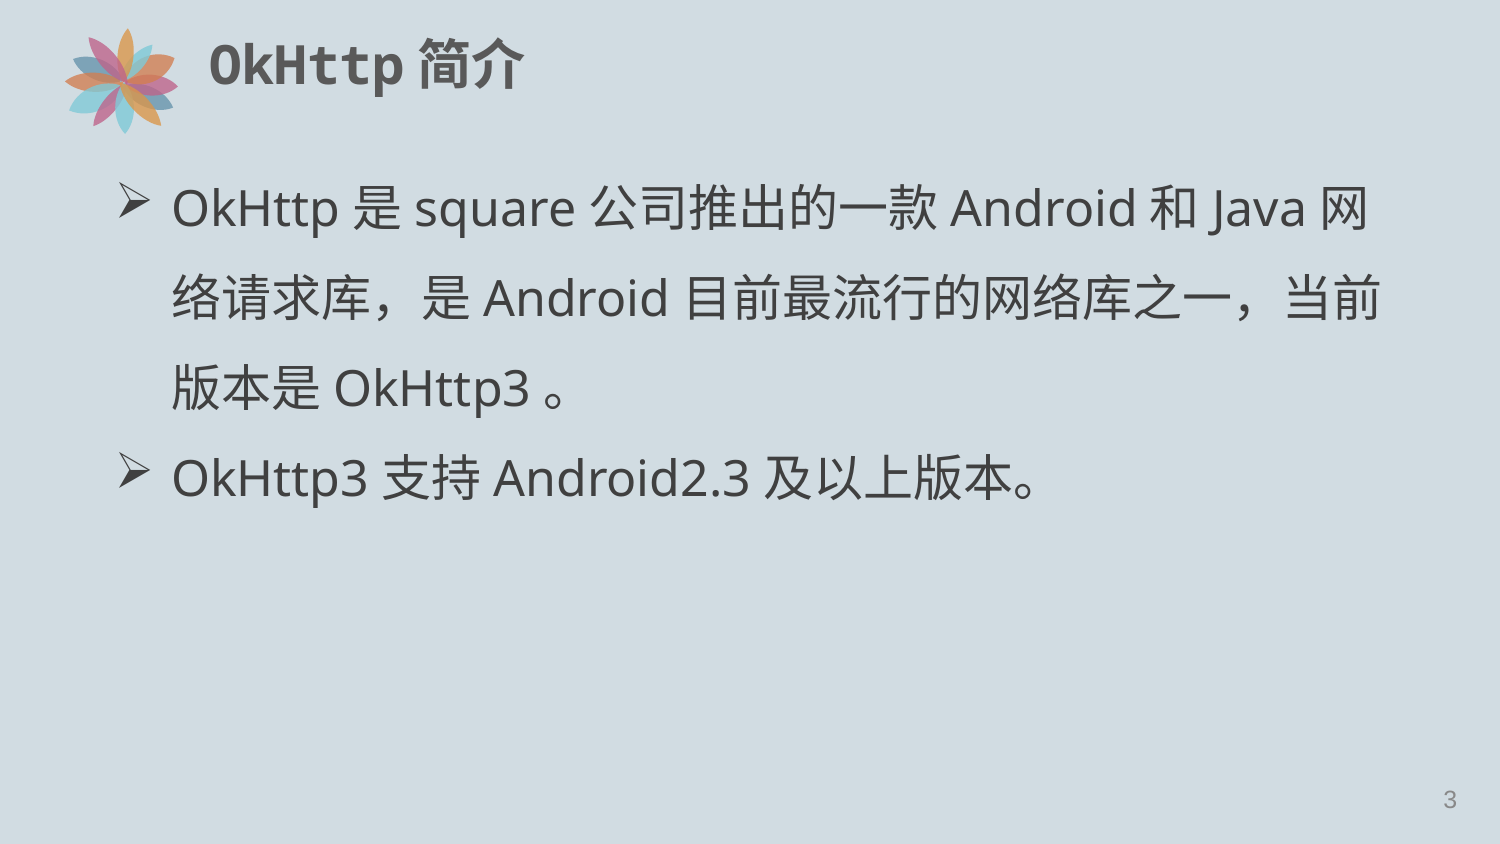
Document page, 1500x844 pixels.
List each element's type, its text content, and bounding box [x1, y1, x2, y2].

title OkHttp简介 [194, 23, 1195, 139]
text_box OkHttp是square公司推出的一款Android和Java网络请求库，是Android目前最流行的网络库之一，当前版本是OkHttp3。 OkHttp3支持Android2.3及以上版本。 [100, 139, 1400, 514]
slide_number 2 [1364, 776, 1473, 822]
